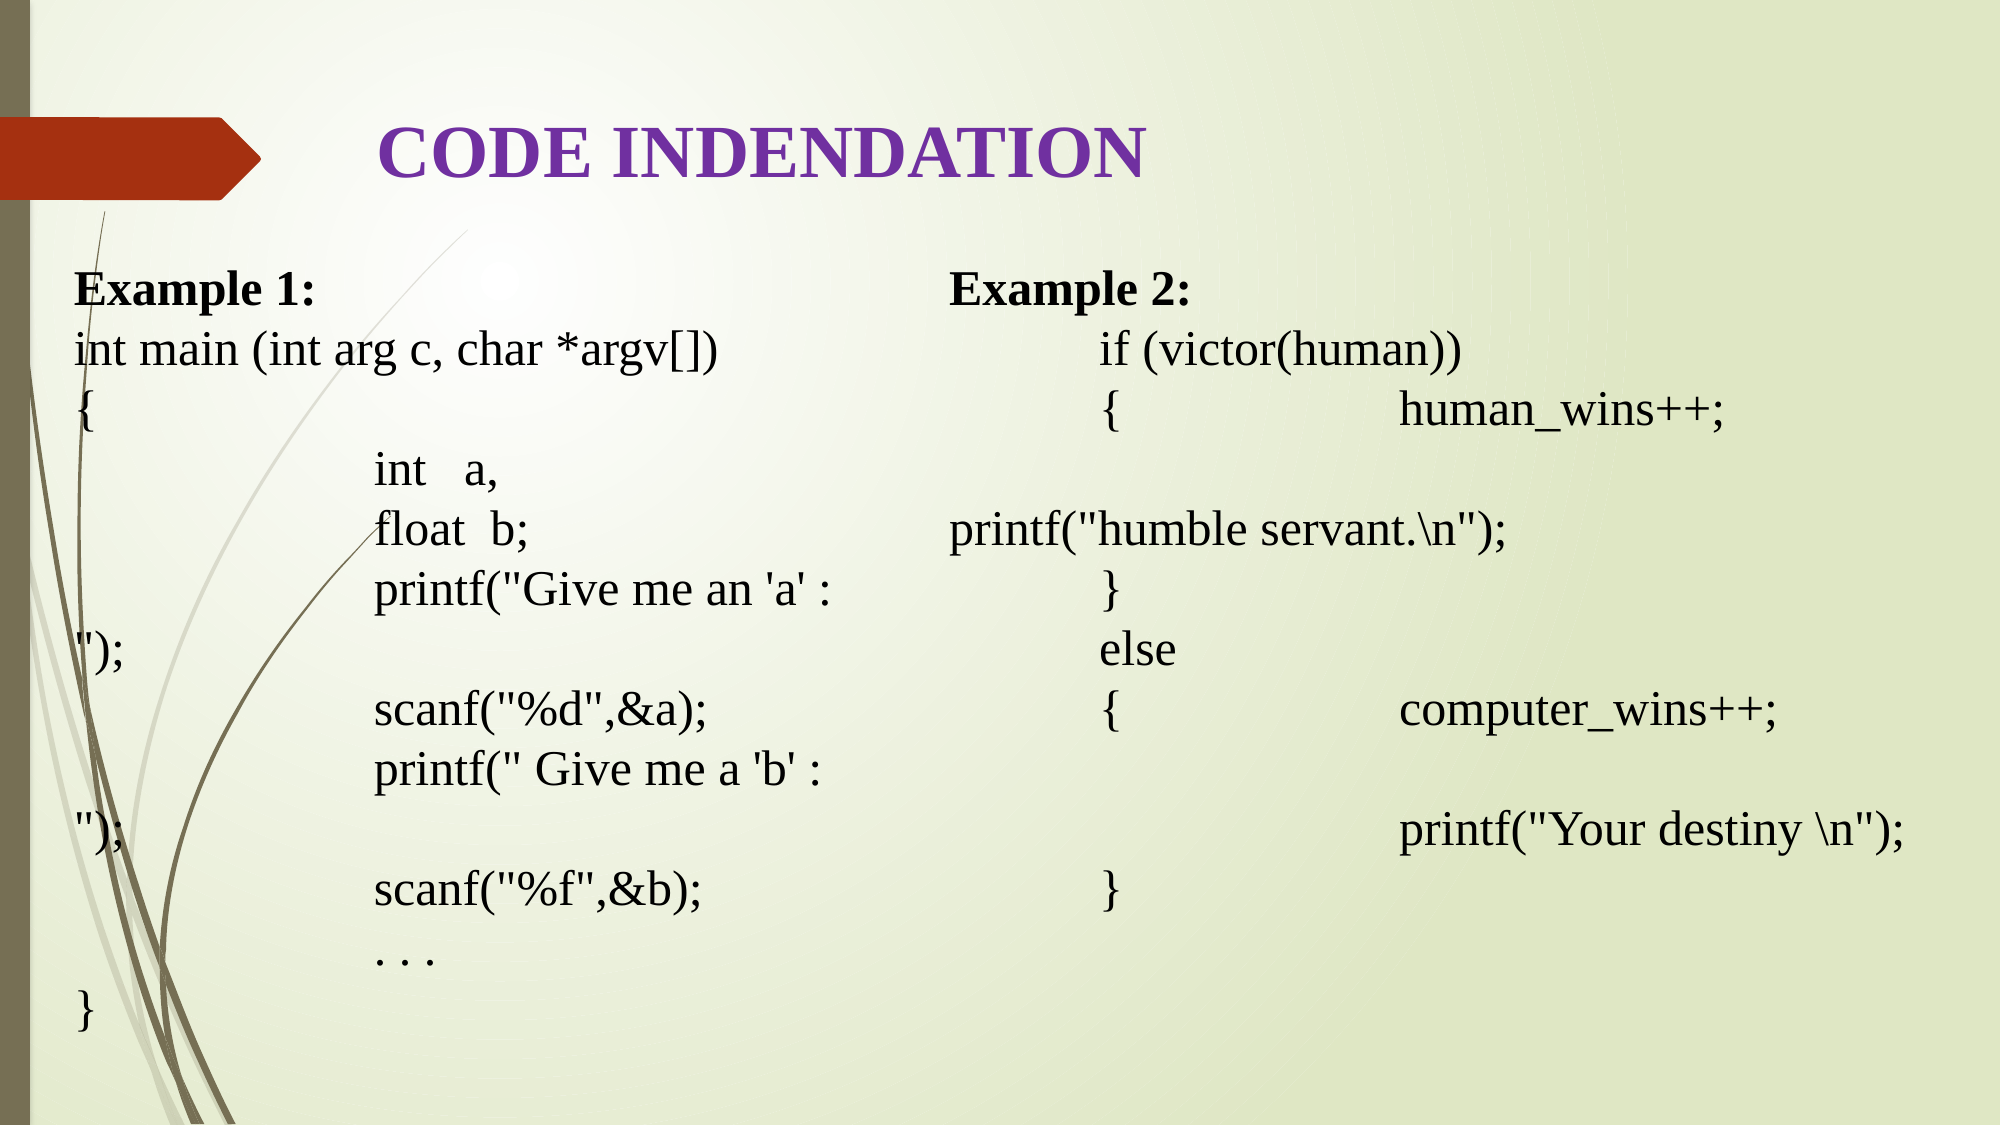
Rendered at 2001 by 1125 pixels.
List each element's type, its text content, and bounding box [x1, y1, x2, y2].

text_box Example 2: if (victor(human)) { human_wins++; printf("humble servant.\n"); } else { computer_wins++; printf("Your destiny \n"); } [949, 255, 1941, 916]
list Example 1: int main (int arg c, char *argv[]) { int a, float b; printf("Give me an 'a' : "); scanf("%d",&a); printf(" Give me a 'b' : "); scanf("%f",&b); . . . } [73, 255, 851, 1036]
title CODE INDENDATION [361, 94, 1824, 305]
